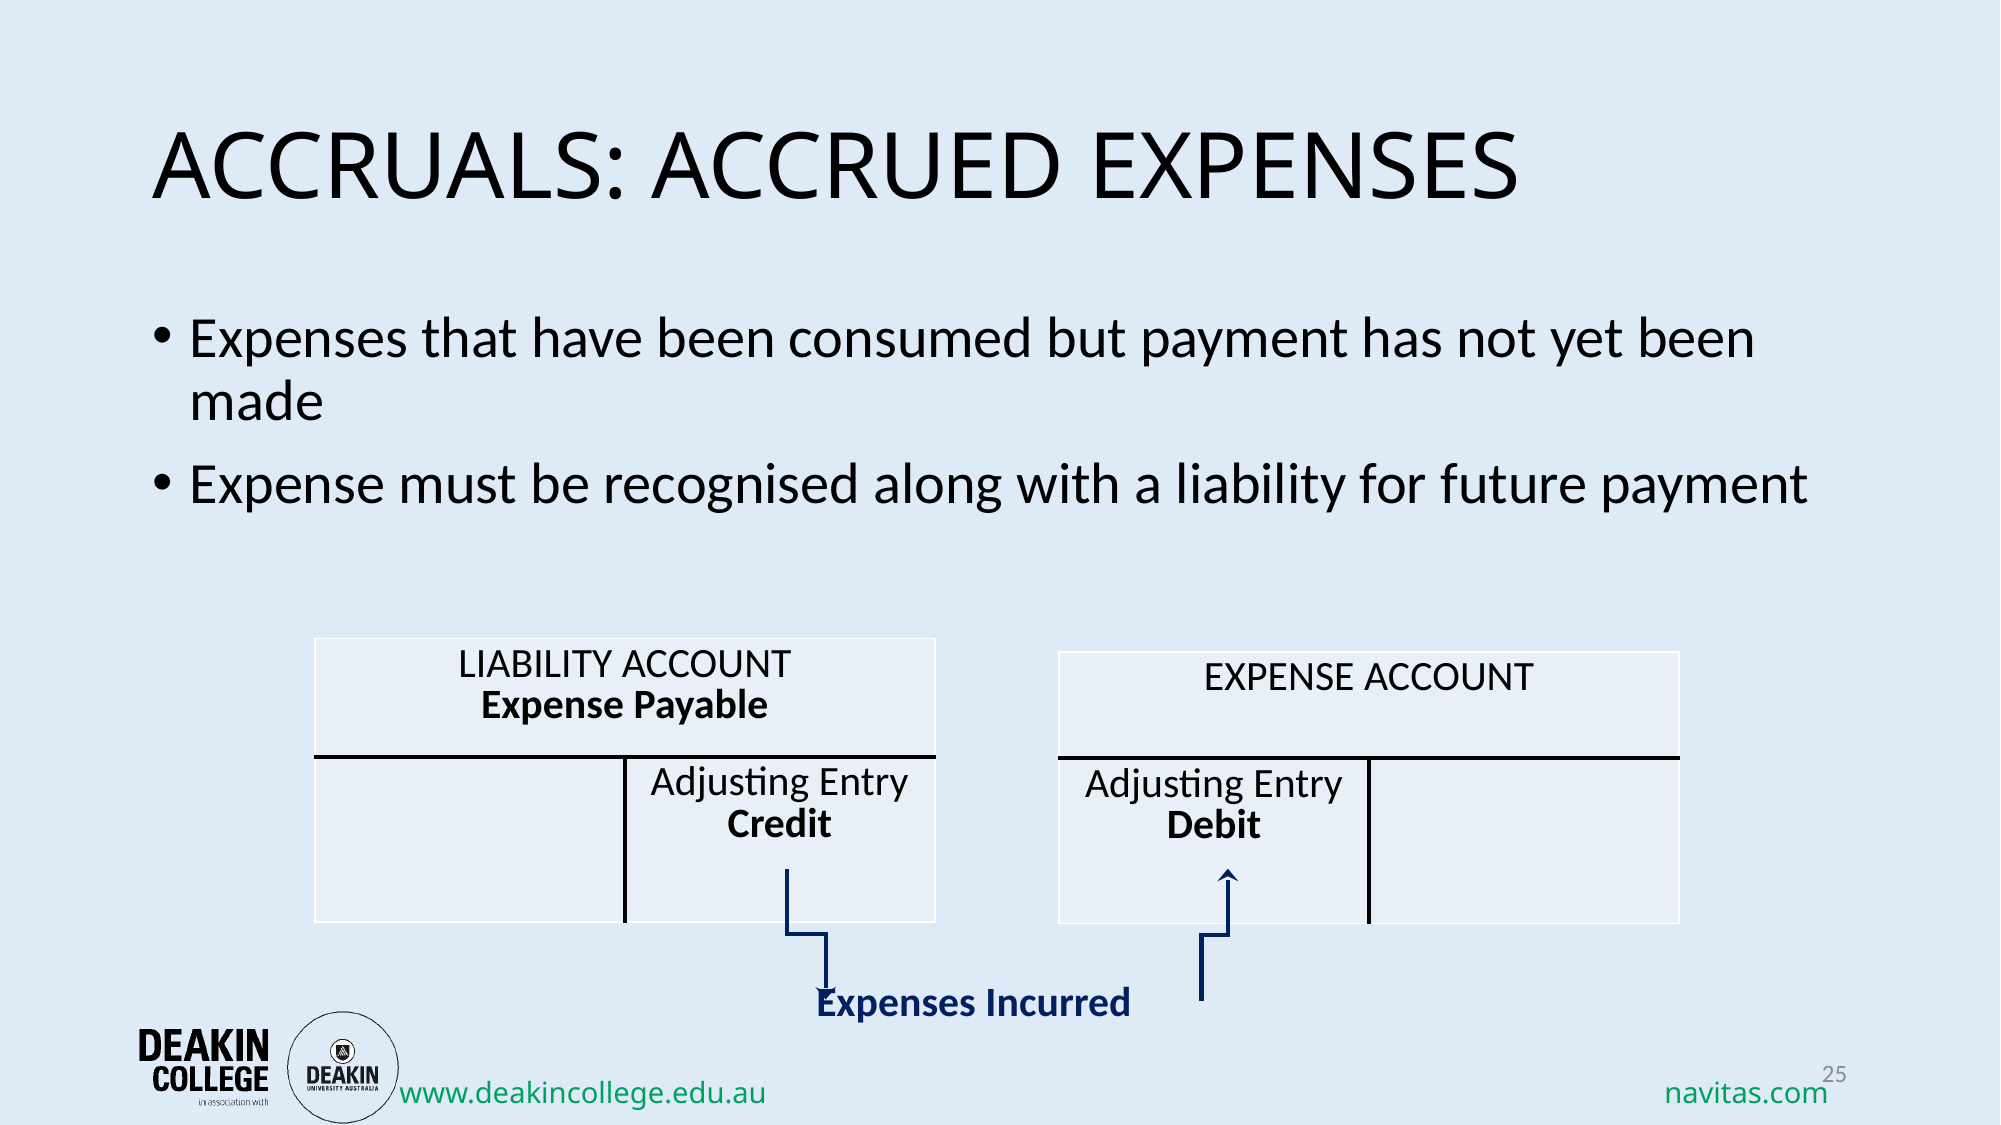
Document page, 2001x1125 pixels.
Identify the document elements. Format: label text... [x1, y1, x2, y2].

table_cell [316, 759, 623, 921]
table_cell Adjusting Entry Debit [1060, 760, 1367, 923]
title ACCRUALS: ACCRUED EXPENSES [137, 59, 1863, 278]
slide_number 25 [1412, 1042, 1863, 1103]
list Expenses that have been consumed but payment has not yet been made Expense must be recognised along with a liability for future payment [137, 299, 1863, 1014]
table_header LIABILITY ACCOUNT Expense Payable [316, 639, 934, 755]
table_cell Adjusting Entry Credit [627, 759, 934, 921]
table_cell [1371, 760, 1678, 923]
picture [137, 1014, 400, 1125]
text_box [1148, 921, 1281, 948]
text_box Expenses Incurred [801, 967, 1147, 1033]
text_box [741, 914, 872, 954]
table_header EXPENSE ACCOUNT [1060, 653, 1678, 756]
